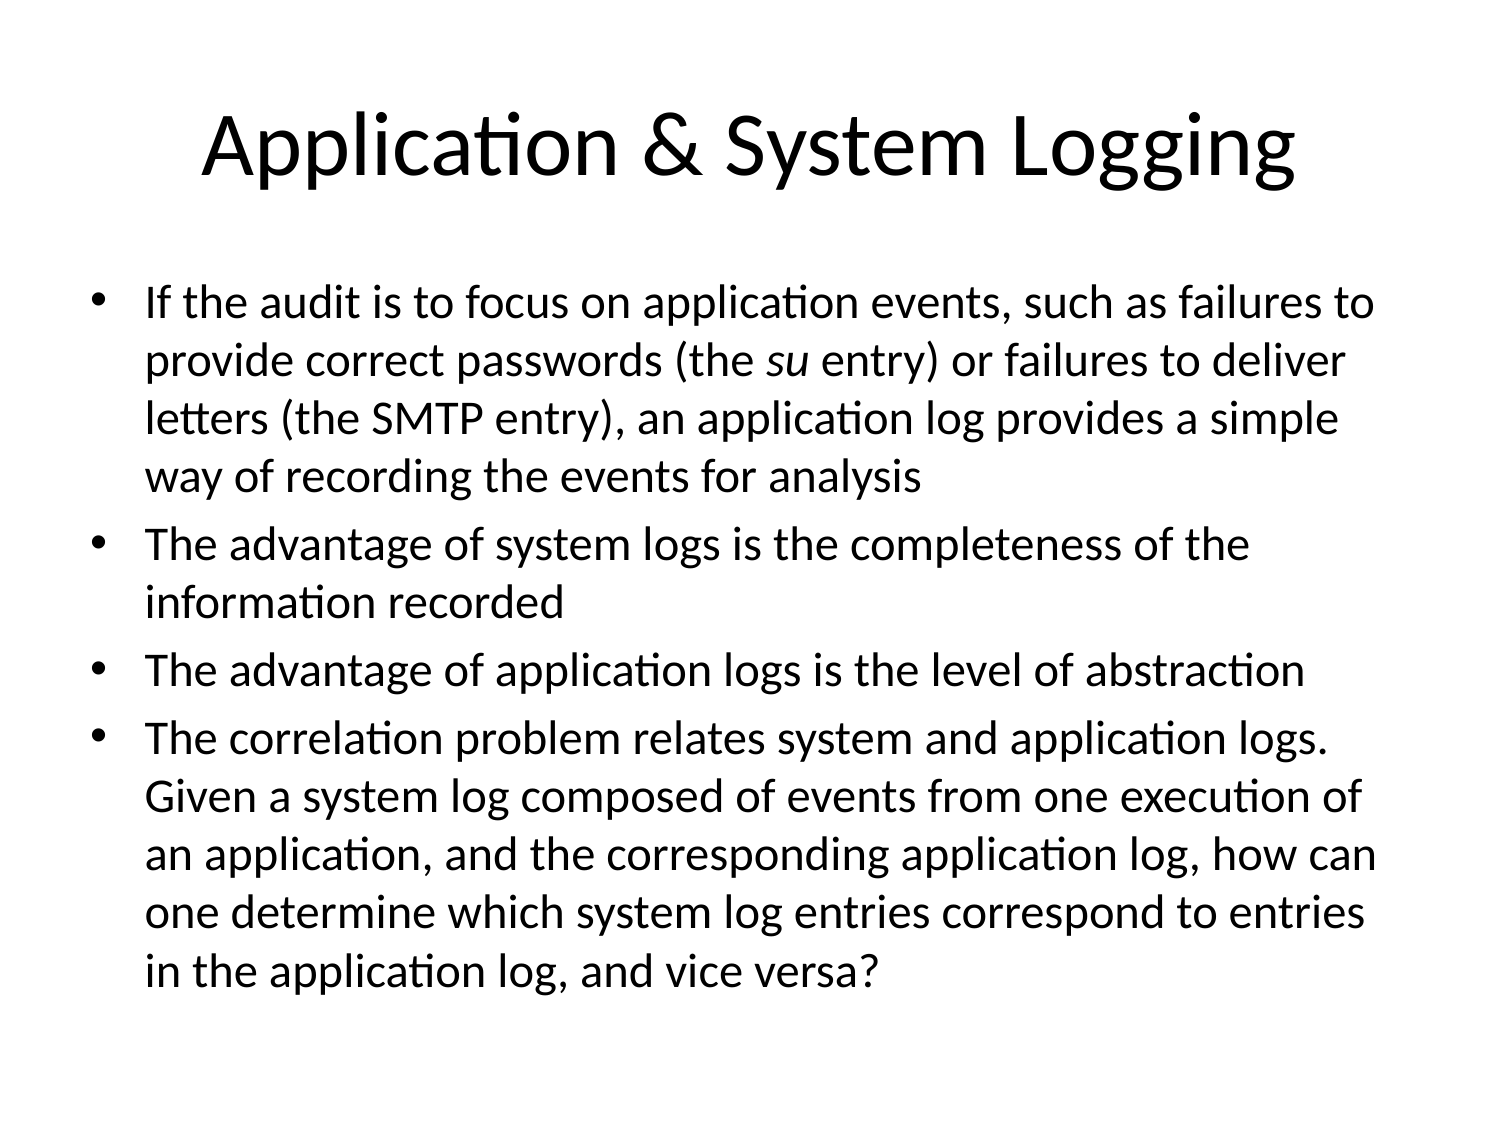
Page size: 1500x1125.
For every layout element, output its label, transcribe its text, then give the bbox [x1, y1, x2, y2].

title Application & System Logging [75, 45, 1425, 233]
list If the audit is to focus on application events, such as failures to provide correct passwords (the su entry) or failures to deliver letters (the SMTP entry), an application log provides a simple way of recording the events for analysis The advantage of system logs is the completeness of the information recorded The advantage of application logs is the level of abstraction The correlation problem relates system and application logs. Given a system log composed of events from one execution of an application, and the corresponding application log, how can one determine which system log entries correspond to entries in the application log, and vice versa? [75, 262, 1425, 1005]
